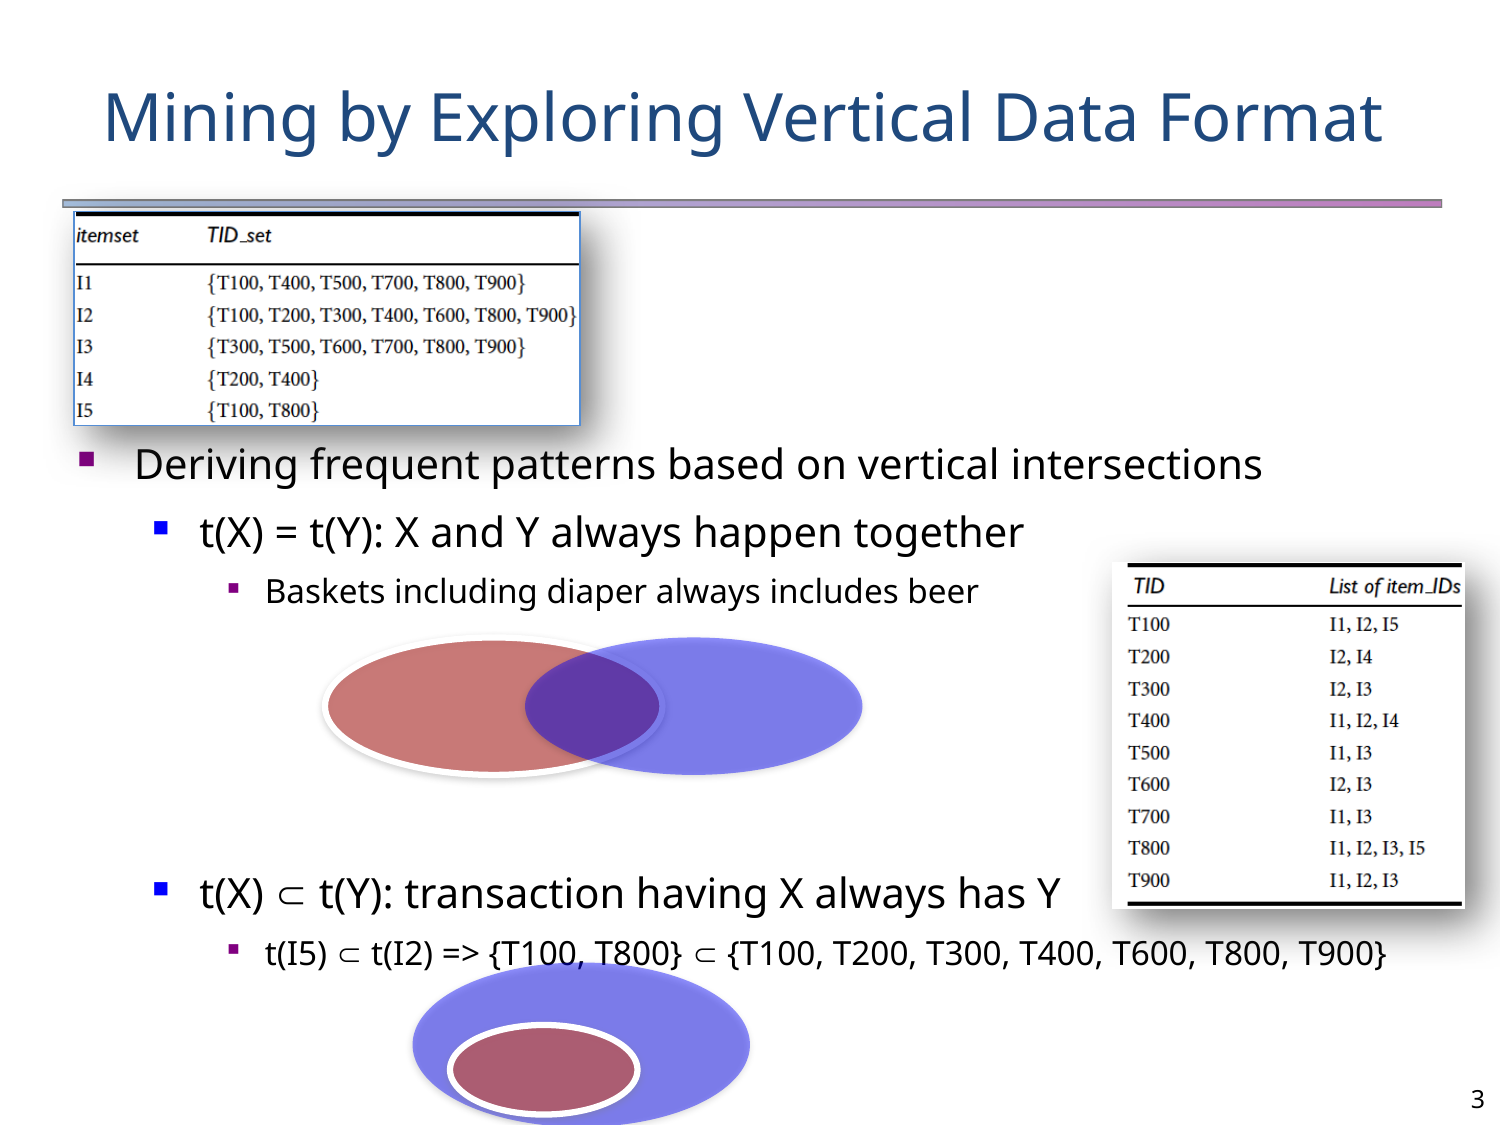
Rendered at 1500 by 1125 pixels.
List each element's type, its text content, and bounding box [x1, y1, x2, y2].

picture [1112, 562, 1465, 909]
title Mining by Exploring Vertical Data Format [62, 62, 1425, 163]
picture [74, 212, 580, 426]
slide_number 3 [1187, 1062, 1500, 1125]
list Deriving frequent patterns based on vertical intersections t(X) = t(Y): X and Y always happen together Baskets including diaper always includes beer t(X)  t(Y): transaction having X always has Y t(I5)  t(I2) => {T100, T800}  {T100, T200, T300, T400, T600, T800, T900} [62, 224, 1500, 1063]
text_box [412, 962, 751, 1125]
text_box [525, 637, 863, 775]
text_box [450, 1024, 638, 1115]
text_box [324, 637, 590, 775]
